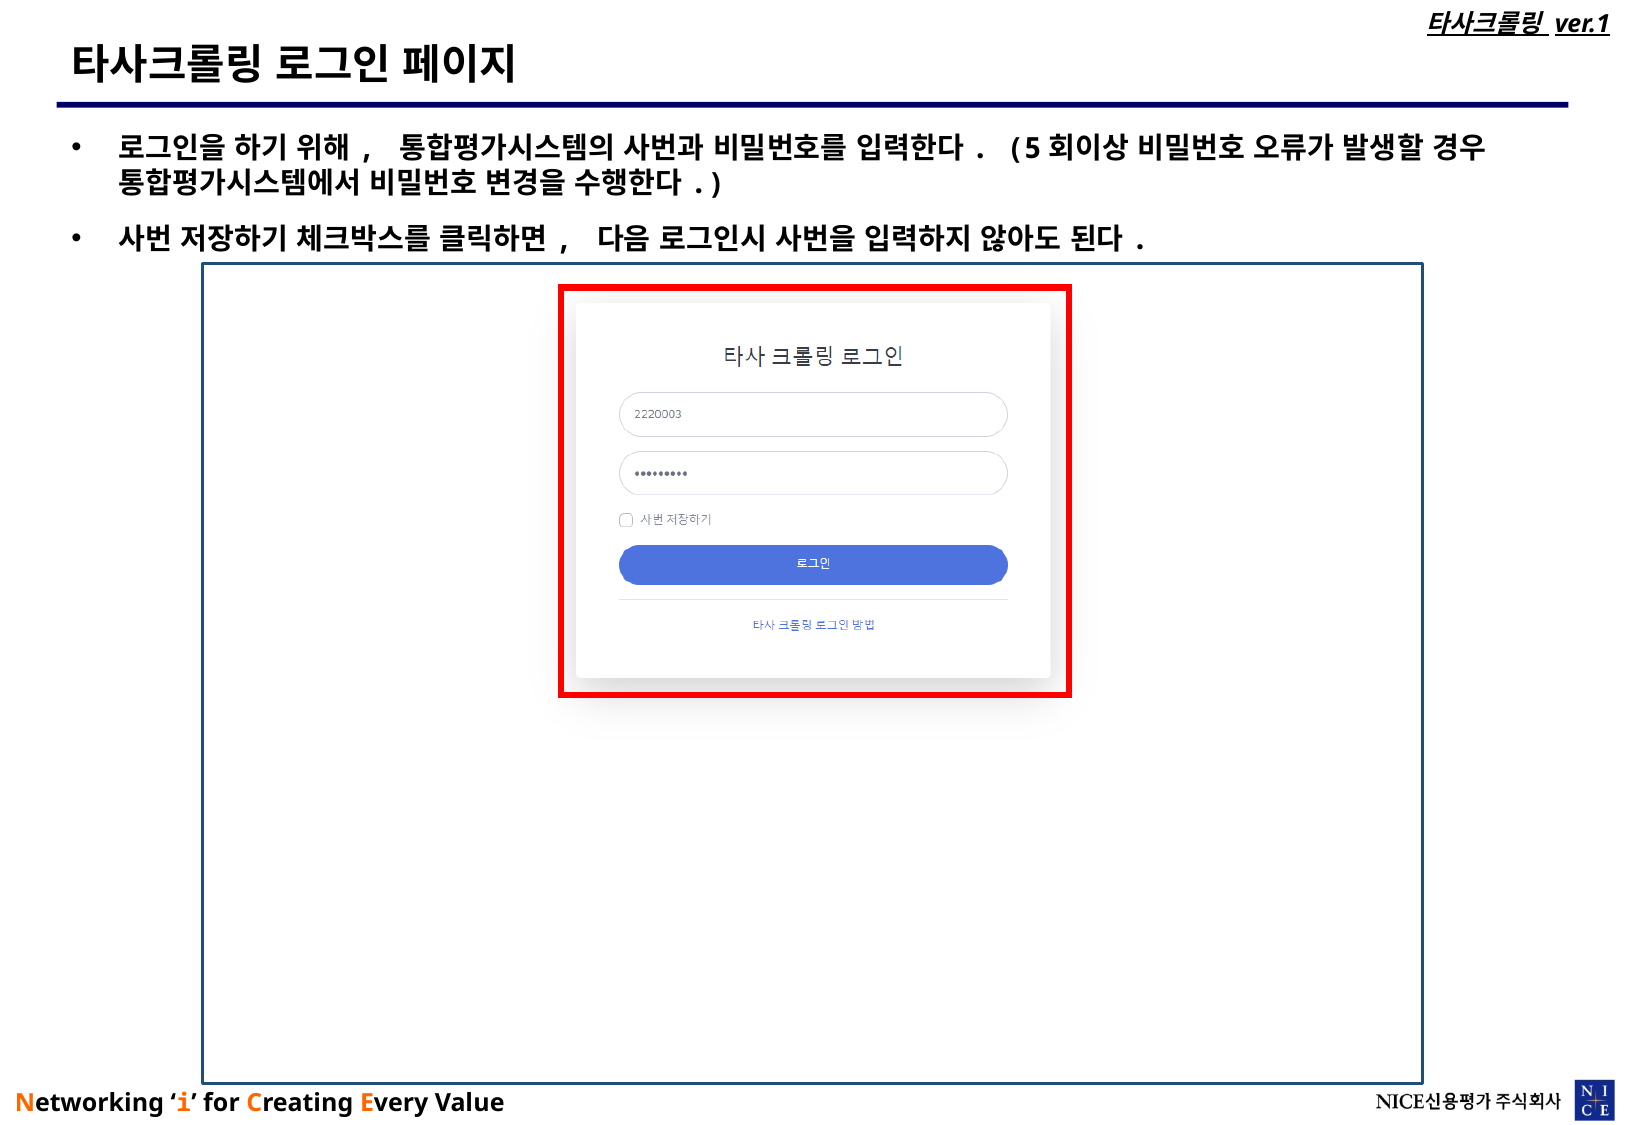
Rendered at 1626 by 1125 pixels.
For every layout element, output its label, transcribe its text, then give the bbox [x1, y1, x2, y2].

title 타사크롤링 로그인 페이지 [55, 30, 1570, 103]
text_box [204, 265, 1422, 1083]
picture [1374, 1079, 1615, 1121]
list 로그인을 하기 위해, 통합평가시스템의 사번과 비밀번호를 입력한다. (5회이상 비밀번호 오류가 발생할 경우 통합평가시스템에서 비밀번호 변경을 수행한다.) 사번 저장하기 체크박스를 클릭하면, 다음 로그인시 사번을 입력하지 않아도 된다. [55, 121, 1570, 318]
